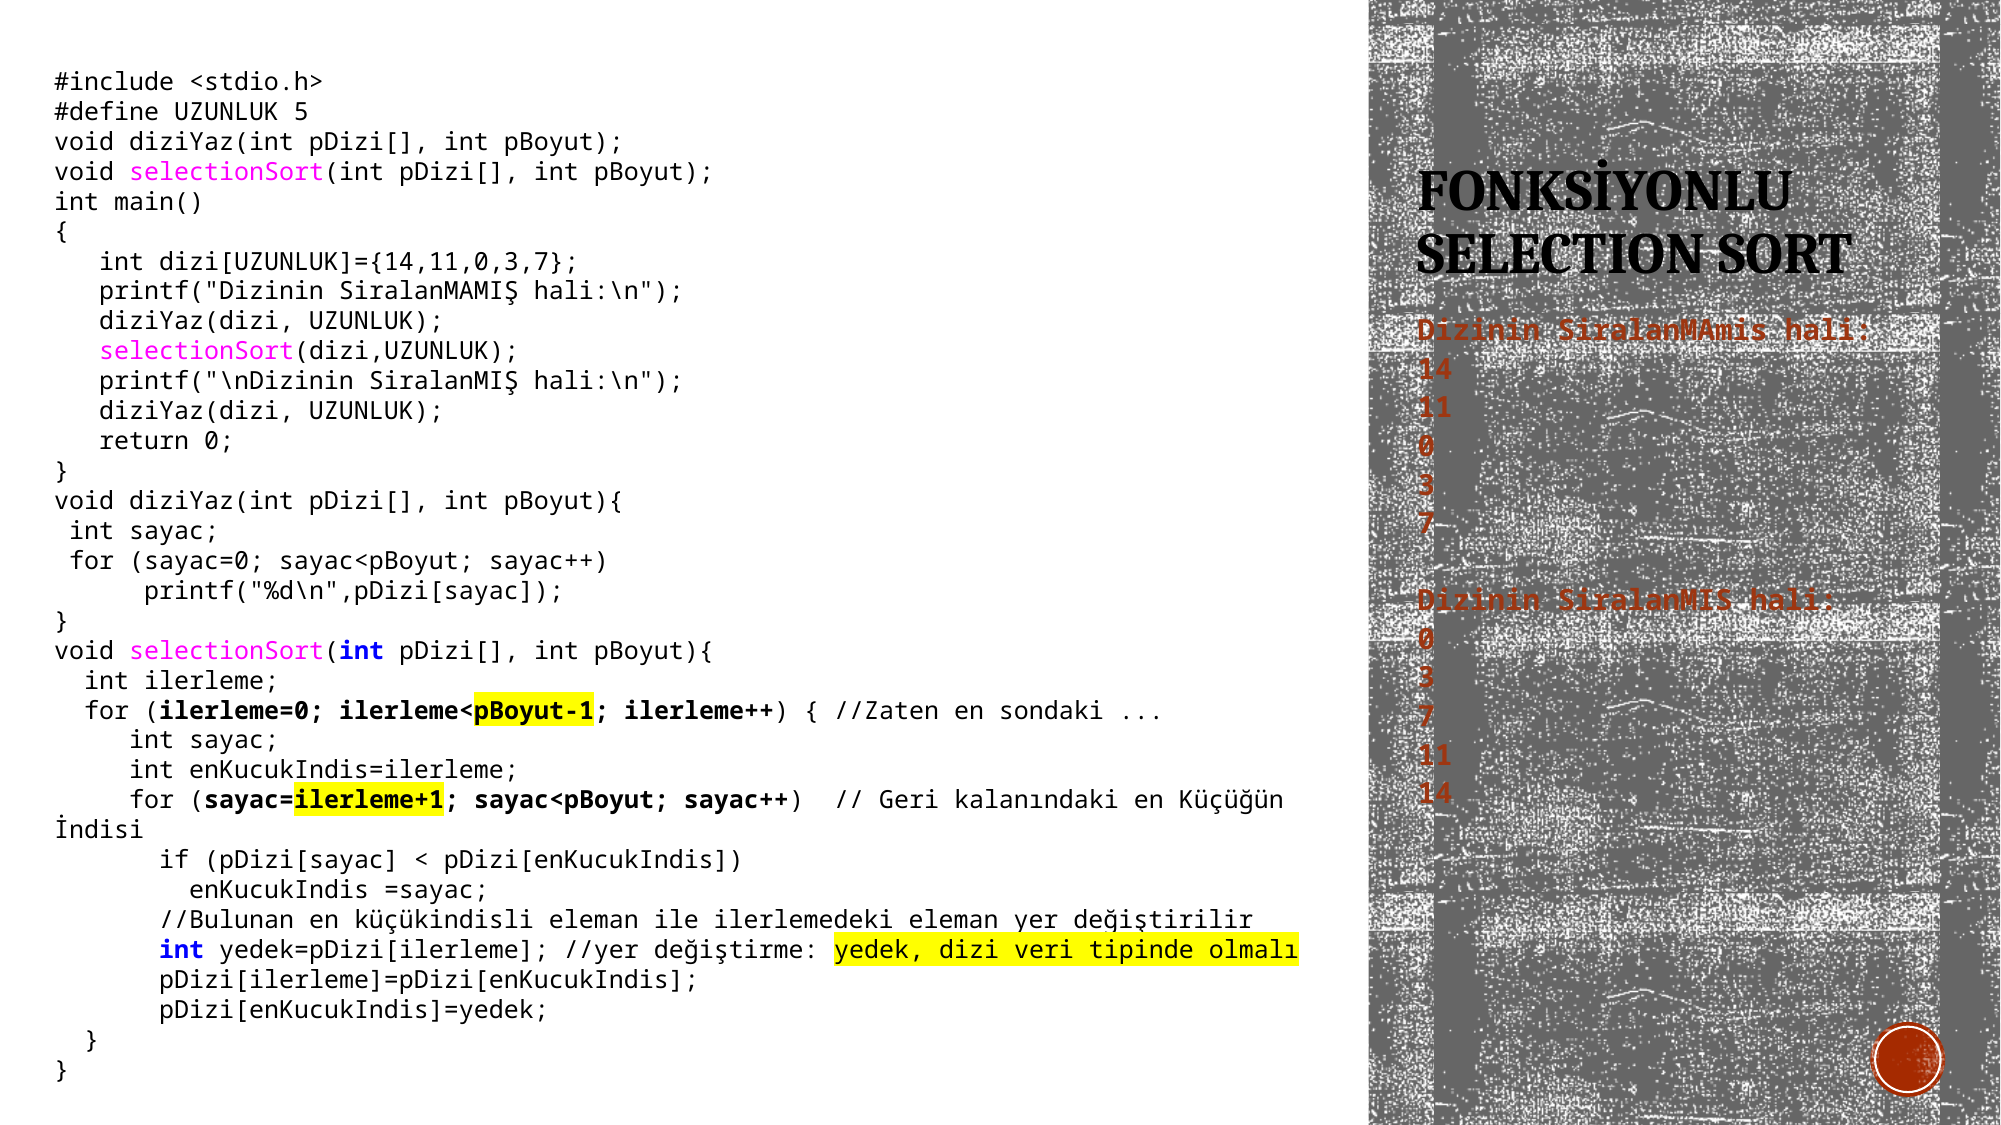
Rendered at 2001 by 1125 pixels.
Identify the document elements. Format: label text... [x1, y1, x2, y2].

title FONKSİYONLU SELECTION SORT [1402, 57, 1928, 294]
list #include <stdio.h> #define UZUNLUK 5 void diziYaz(int pDizi[], int pBoyut); void selectionSort(int pDizi[], int pBoyut); int main() { int dizi[UZUNLUK]={14,11,0,3,7}; printf("Dizinin SiralanMAMIŞ hali:\n"); diziYaz(dizi, UZUNLUK); selectionSort(dizi,UZUNLUK); printf("\nDizinin SiralanMIŞ hali:\n"); diziYaz(dizi, UZUNLUK); return 0; } void diziYaz(int pDizi[], int pBoyut){ int sayac; for (sayac=0; sayac<pBoyut; sayac++) printf("%d\n",pDizi[sayac]); } void selectionSort(int pDizi[], int pBoyut){ int ilerleme; for (ilerleme=0; ilerleme<pBoyut-1; ilerleme++) { //Zaten en sondaki ... int sayac; int enKucukIndis=ilerleme; for (sayac=ilerleme+1; sayac<pBoyut; sayac++) // Geri kalanındaki en Küçüğün İndisi if (pDizi[sayac] < pDizi[enKucukIndis]) enKucukIndis =sayac; //Bulunan en küçükindisli eleman ile ilerlemedeki eleman yer değiştirilir int yedek=pDizi[ilerleme]; //yer değiştirme: yedek, dizi veri tipinde olmalı pDizi[ilerleme]=pDizi[enKucukIndis]; pDizi[enKucukIndis]=yedek; } } [39, 57, 1324, 1092]
list Dizinin SiralanMAmis hali: 14 11 0 3 7 Dizinin SiralanMIS hali: 0 3 7 11 14 [1402, 300, 1928, 1014]
